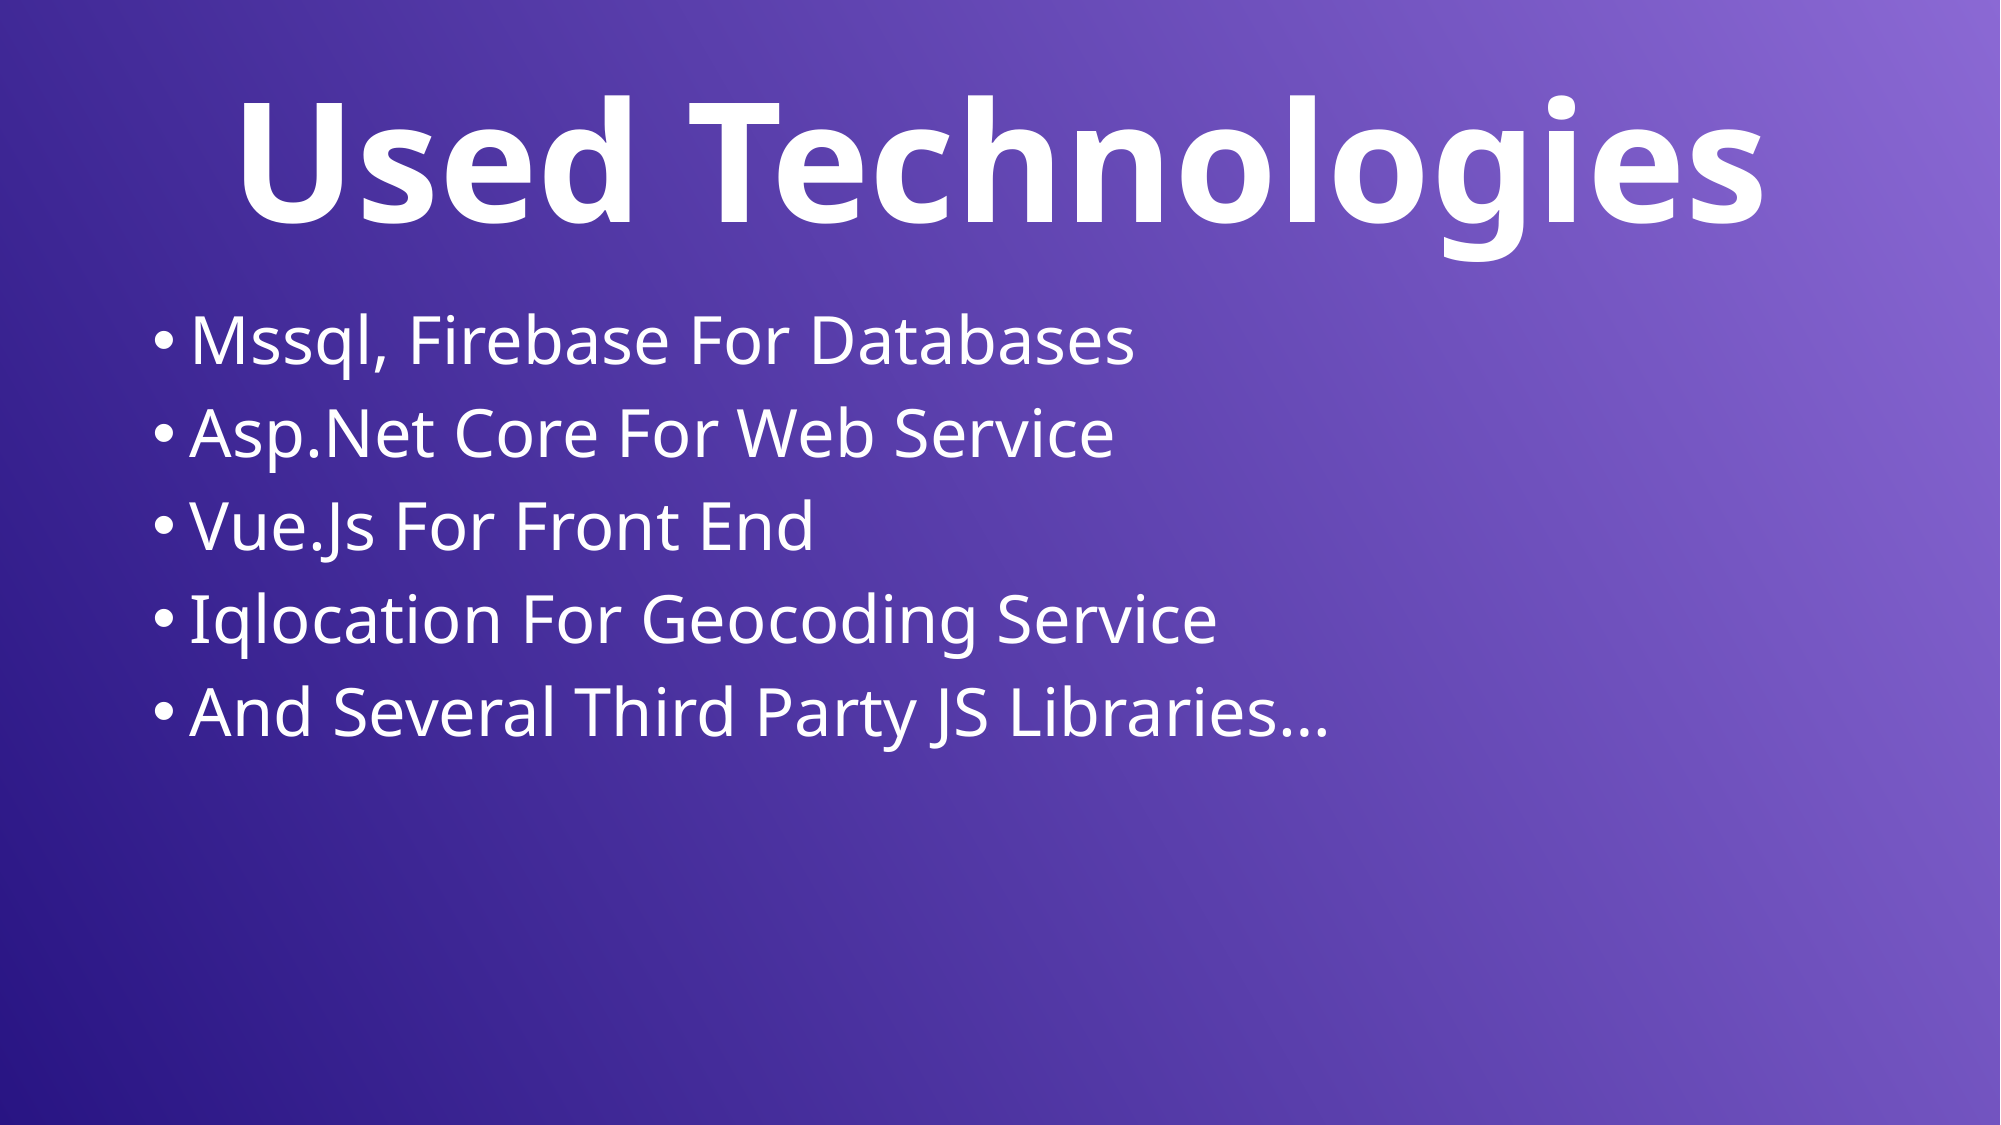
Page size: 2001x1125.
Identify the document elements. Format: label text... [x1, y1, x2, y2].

title Used Technologies [137, 59, 1863, 278]
list Mssql, Firebase For Databases Asp.Net Core For Web Service Vue.Js For Front End Iqlocation For Geocoding Service And Several Third Party JS Libraries… [137, 299, 1863, 1014]
